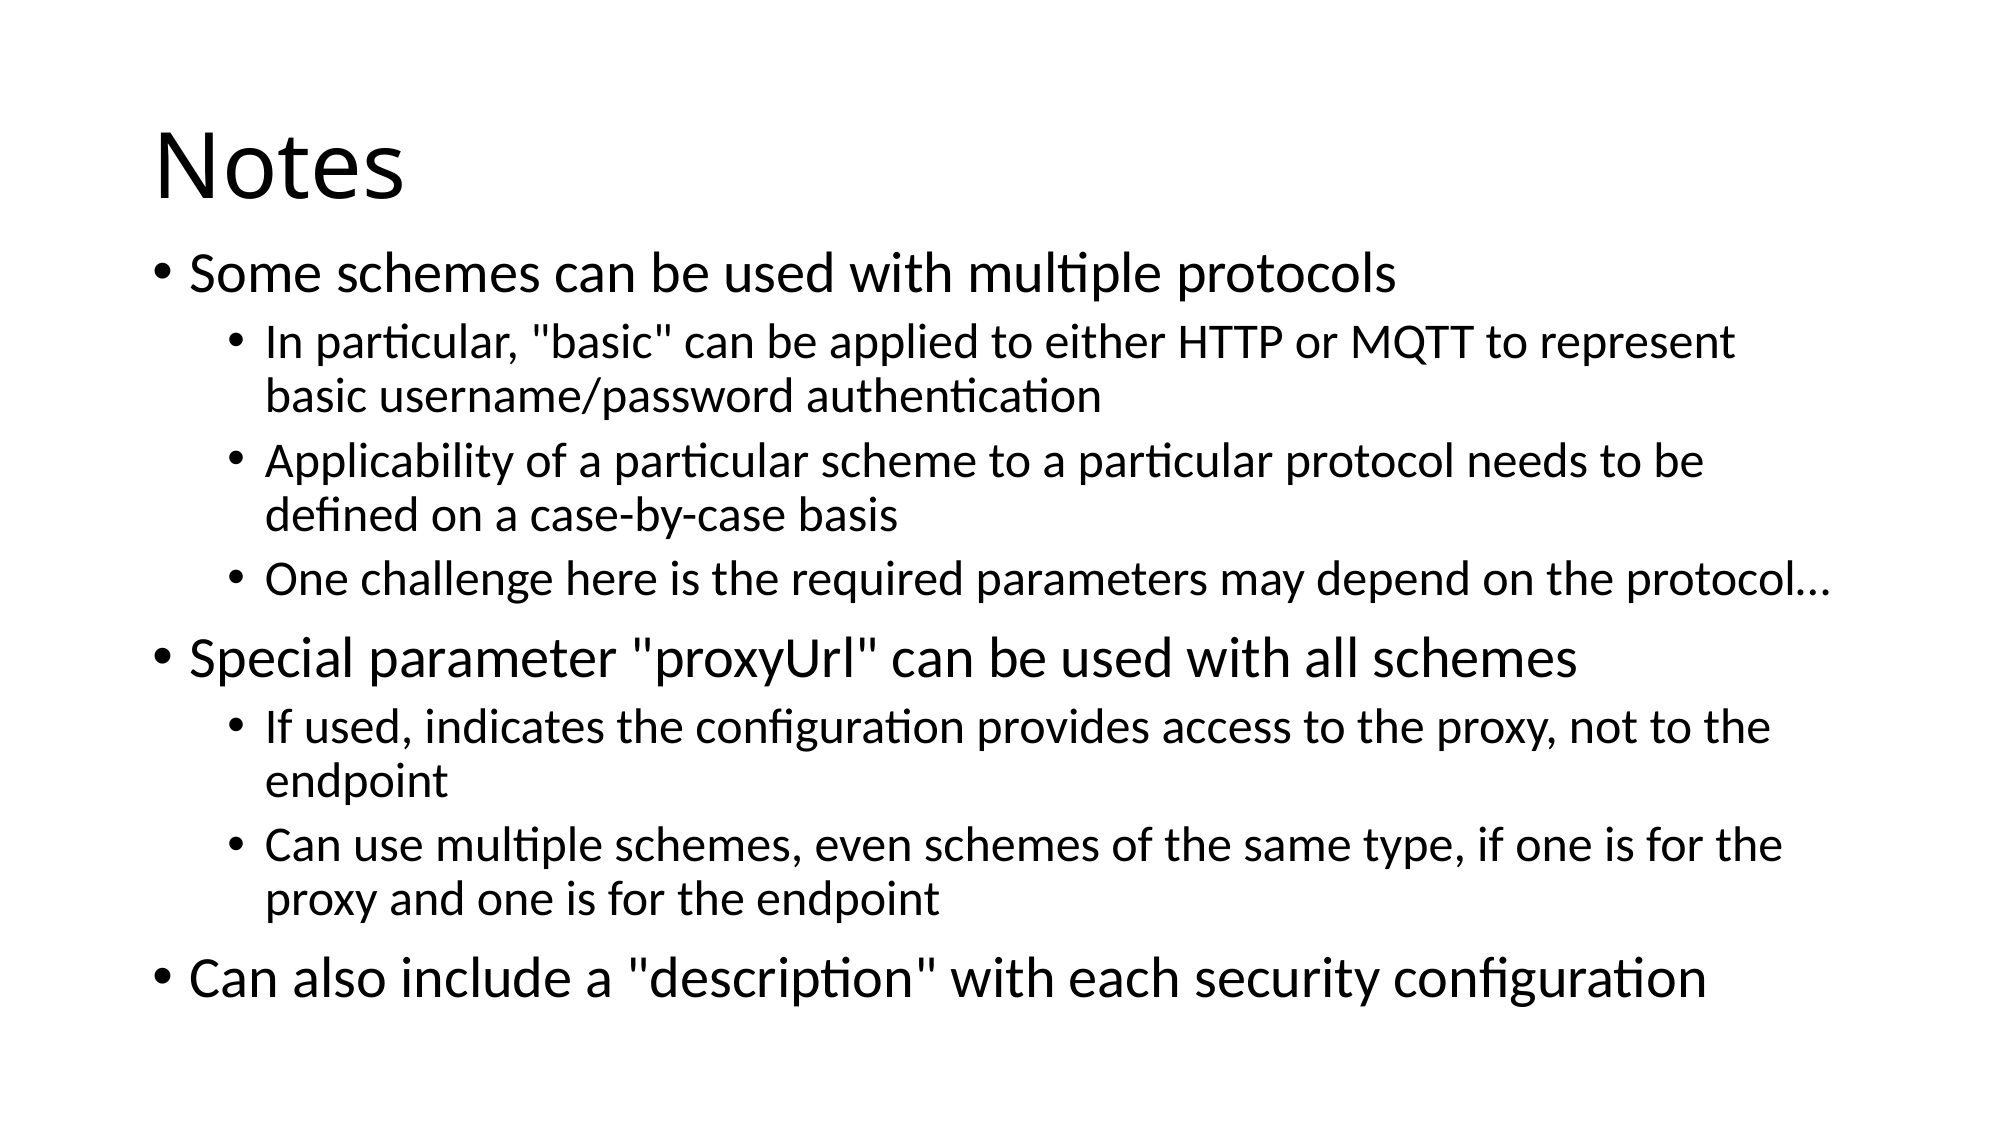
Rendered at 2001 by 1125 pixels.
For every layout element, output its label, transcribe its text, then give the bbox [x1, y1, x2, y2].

list Some schemes can be used with multiple protocols In particular, "basic" can be applied to either HTTP or MQTT to represent basic username/password authentication Applicability of a particular scheme to a particular protocol needs to be defined on a case-by-case basis One challenge here is the required parameters may depend on the protocol… Special parameter "proxyUrl" can be used with all schemes If used, indicates the configuration provides access to the proxy, not to the endpoint Can use multiple schemes, even schemes of the same type, if one is for the proxy and one is for the endpoint Can also include a "description" with each security configuration [137, 234, 1863, 992]
title Notes [137, 59, 1863, 234]
